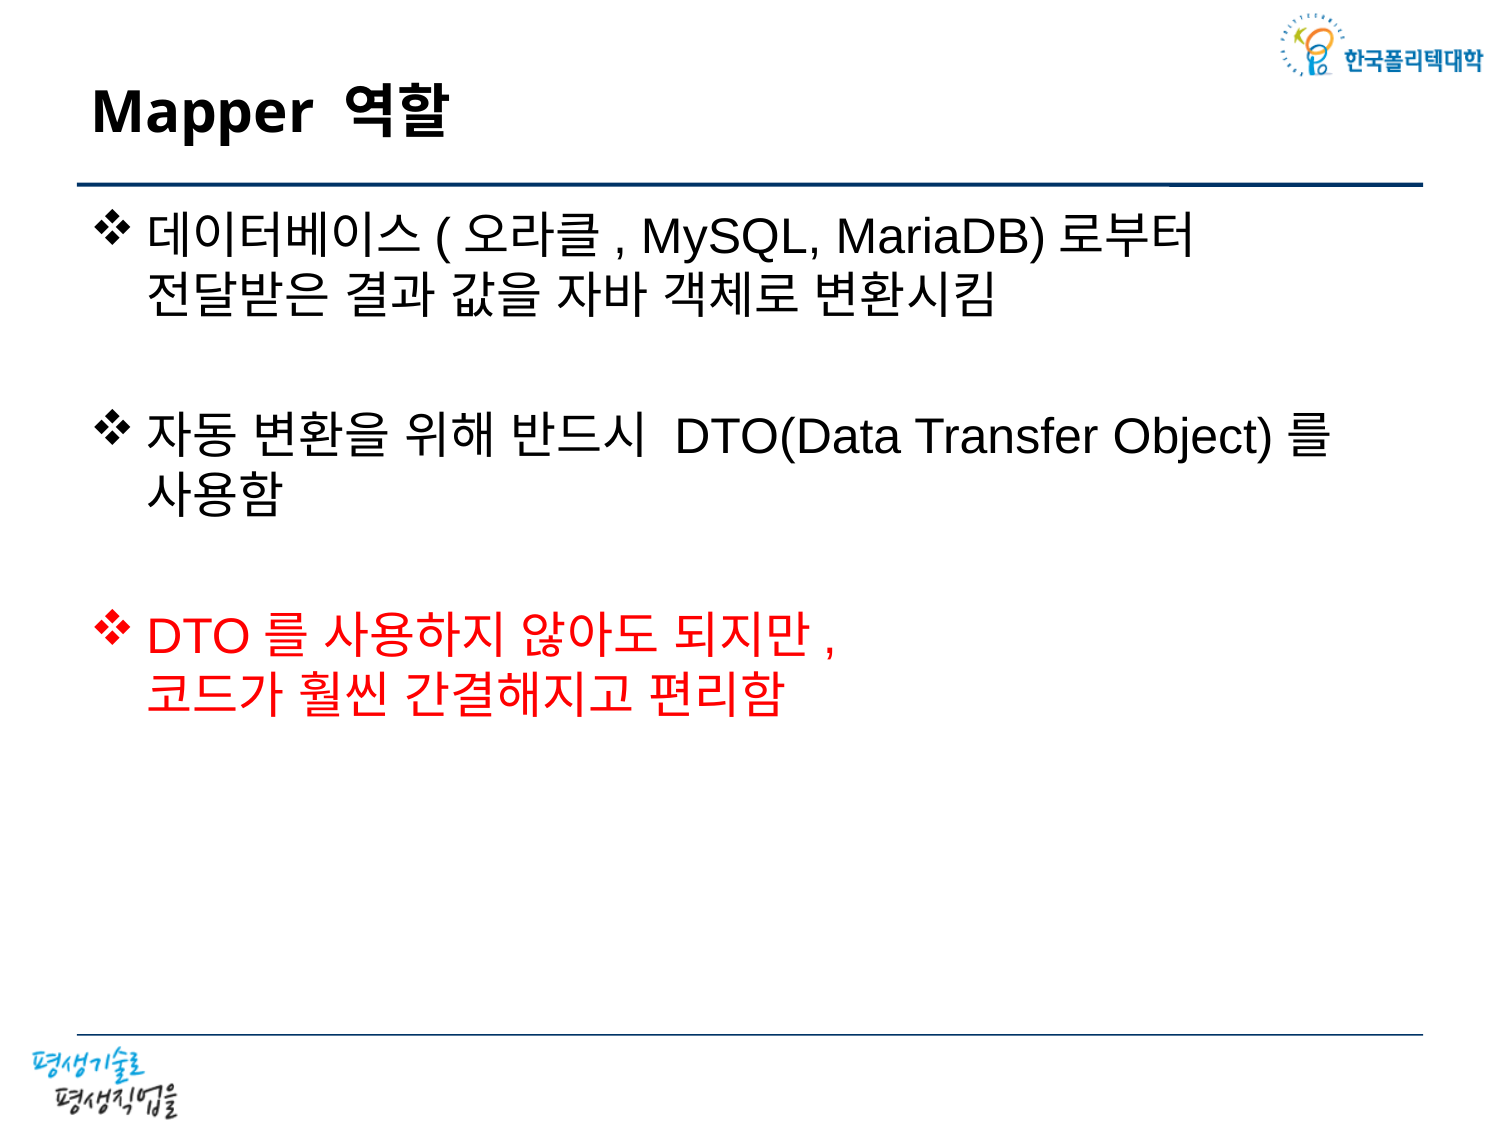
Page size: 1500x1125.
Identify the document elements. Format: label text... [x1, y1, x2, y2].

picture [1275, 6, 1489, 84]
list 데이터베이스(오라클, MySQL, MariaDB)로부터 전달받은 결과 값을 자바 객체로 변환시킴 자동 변환을 위해 반드시 DTO(Data Transfer Object)를 사용함 DTO를 사용하지 않아도 되지만, 코드가 훨씬 간결해지고 편리함 [74, 196, 1424, 1006]
title Mapper 역할 [74, 44, 1426, 173]
picture [17, 1039, 226, 1122]
